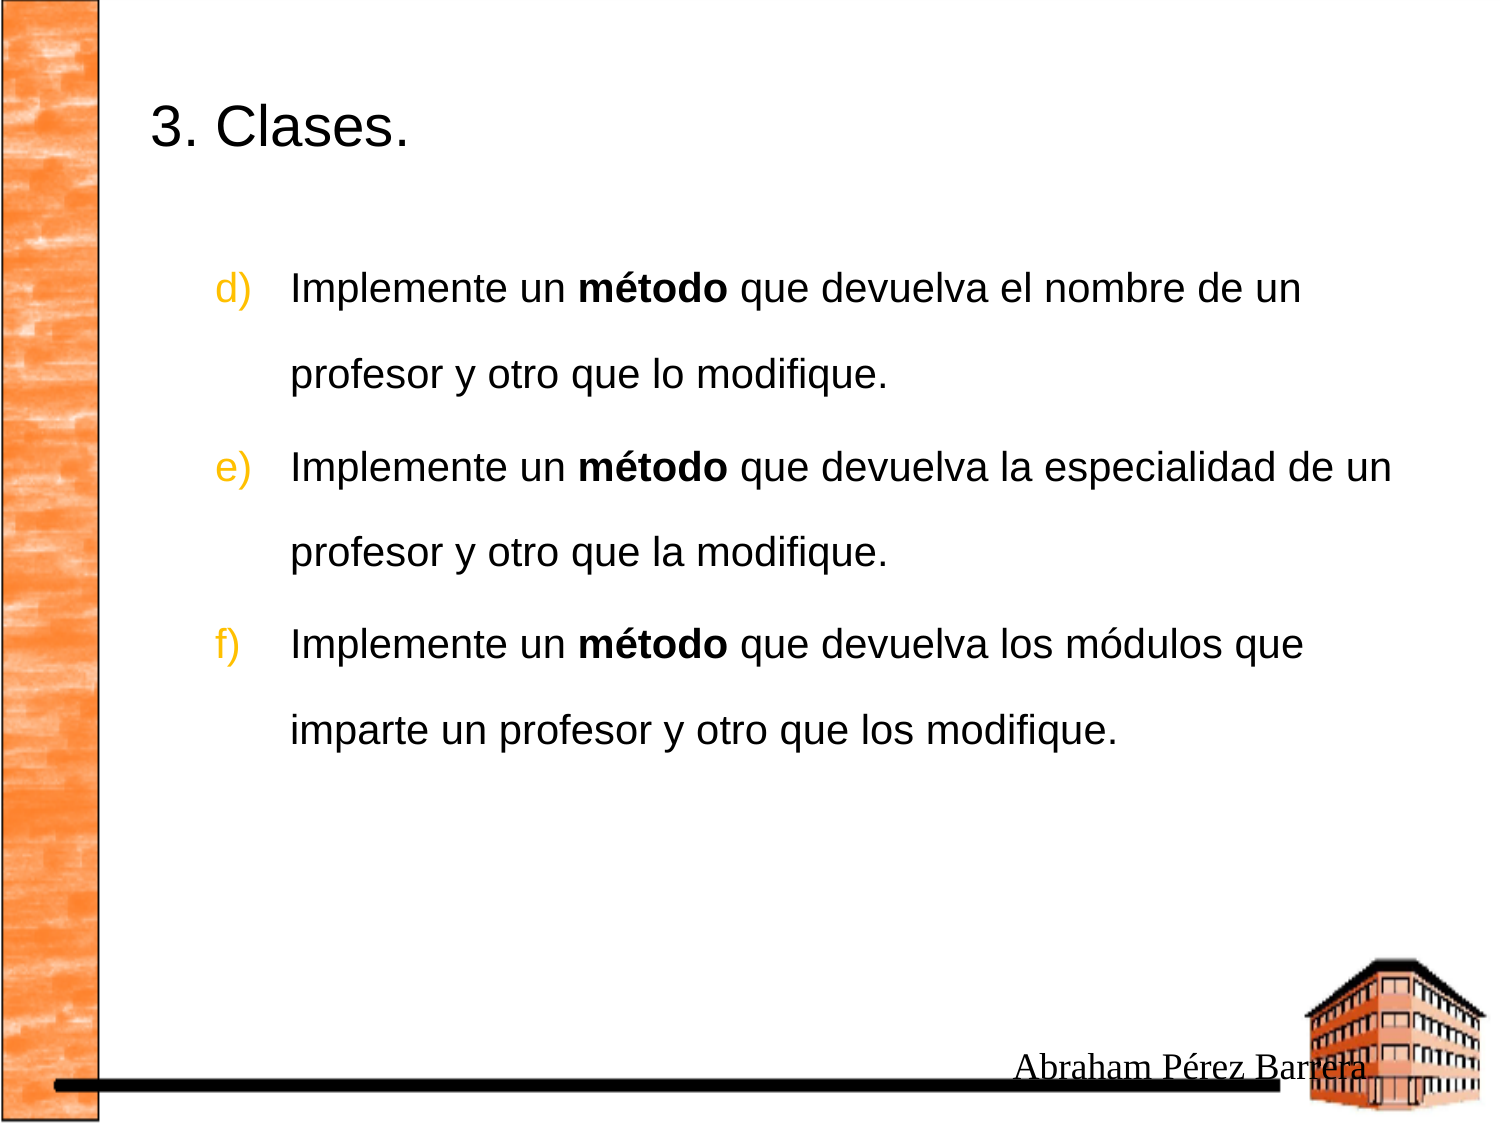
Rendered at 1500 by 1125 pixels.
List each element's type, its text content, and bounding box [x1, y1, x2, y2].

picture [0, 0, 1500, 1125]
title 3. Clases. [135, 19, 1430, 160]
list Implemente un método que devuelva el nombre de un profesor y otro que lo modifique. Implemente un método que devuelva la especialidad de un profesor y otro que la modifique. Implemente un método que devuelva los módulos que imparte un profesor y otro que los modifique. [135, 160, 1430, 875]
